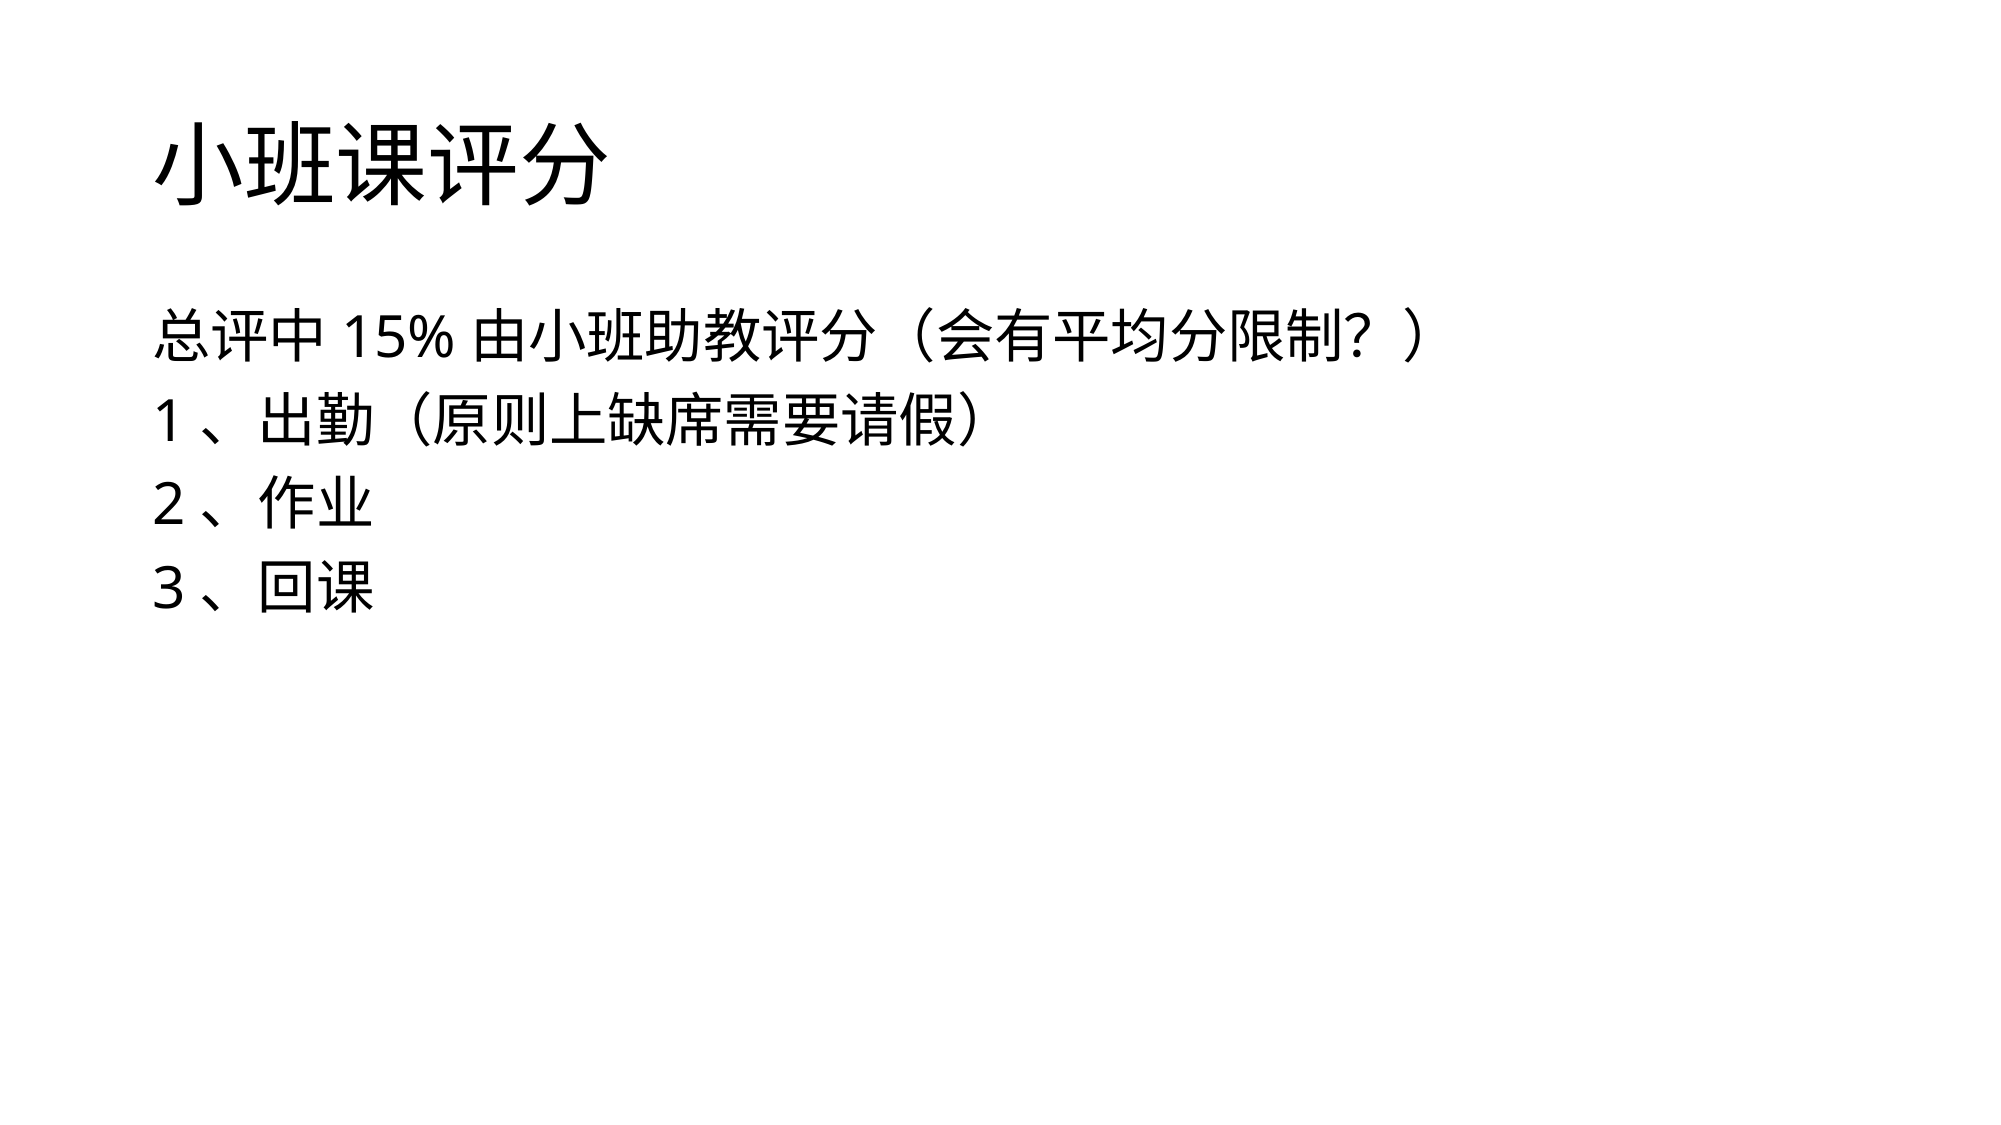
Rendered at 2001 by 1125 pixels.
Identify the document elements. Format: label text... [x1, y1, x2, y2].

title 小班课评分 [137, 59, 1863, 278]
list 总评中15%由小班助教评分（会有平均分限制？） 1、出勤（原则上缺席需要请假） 2、作业 3、回课 [137, 299, 1863, 1014]
